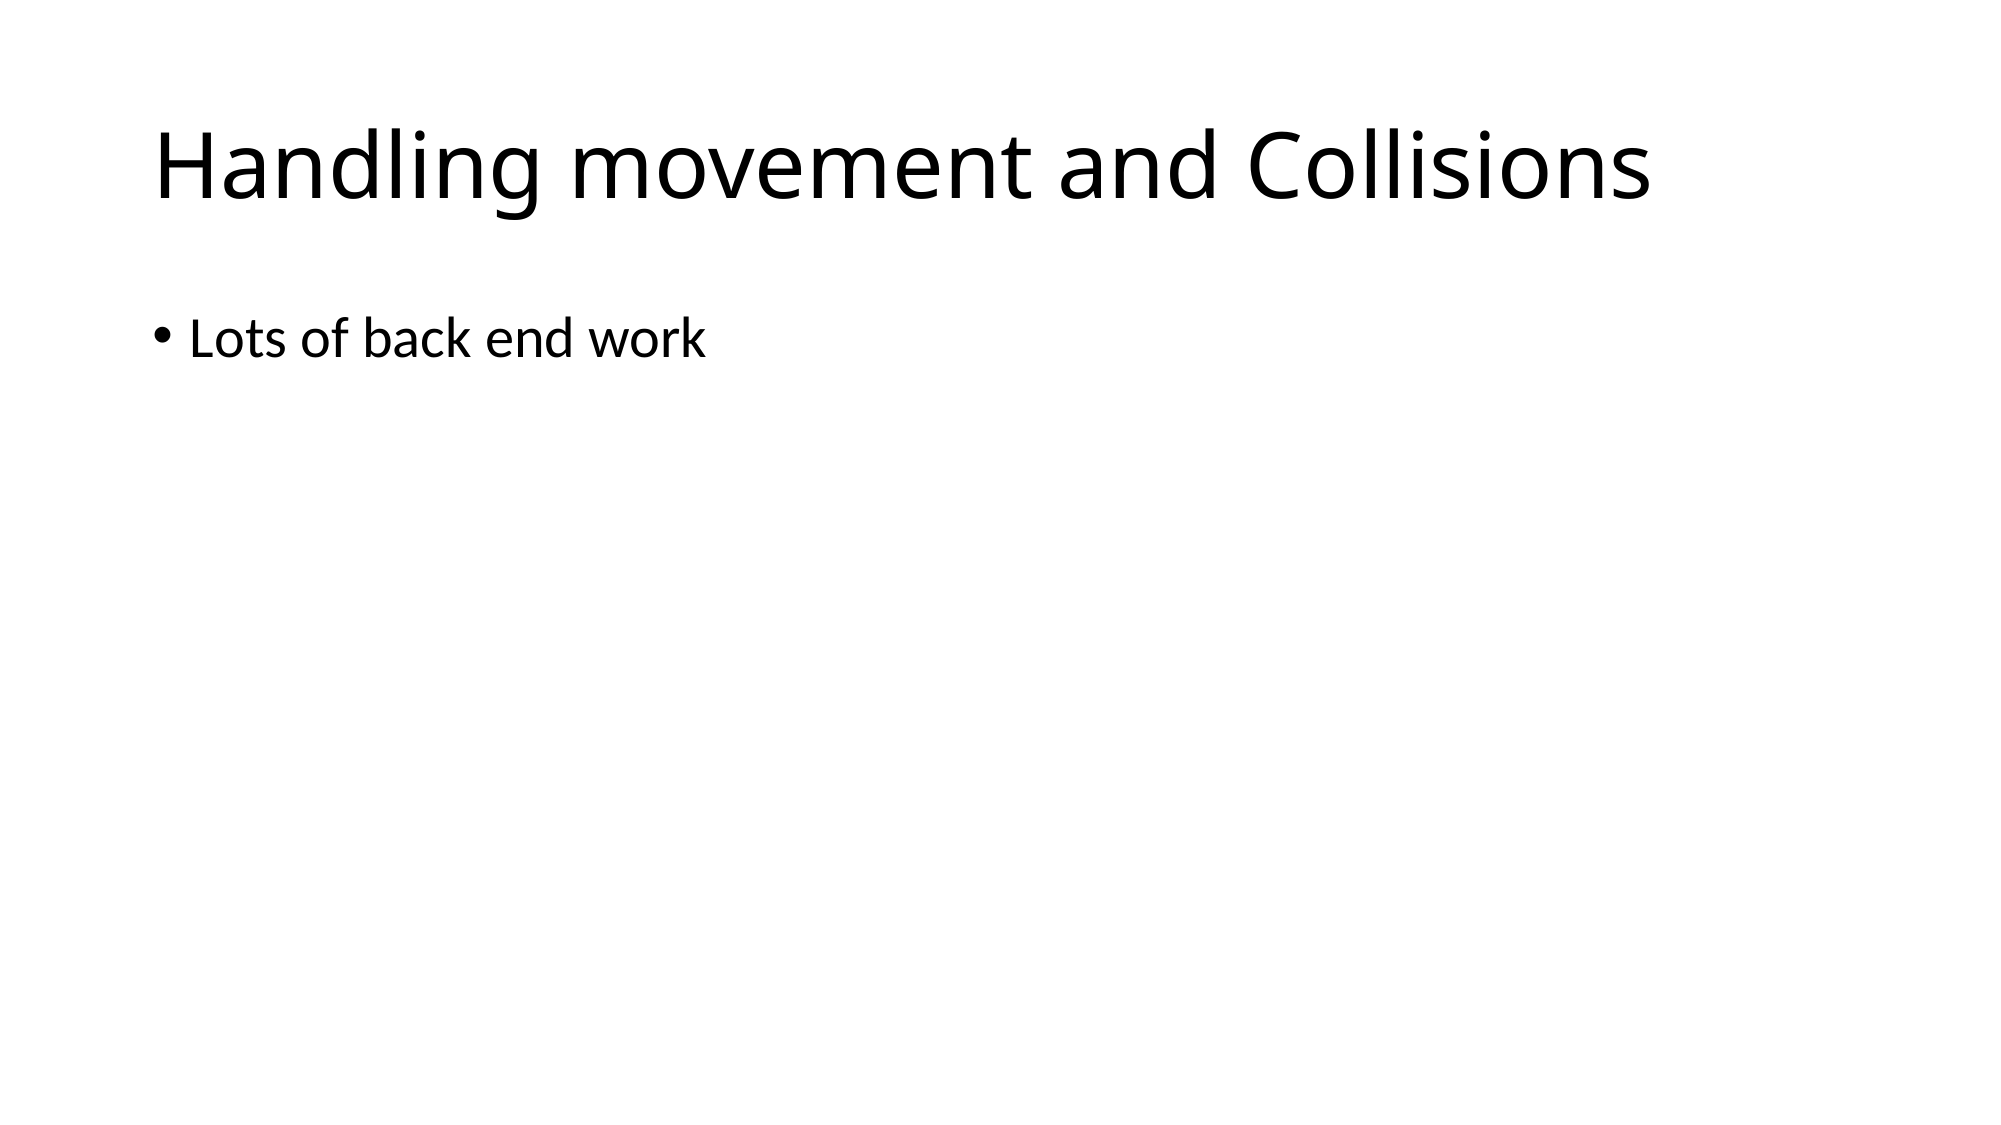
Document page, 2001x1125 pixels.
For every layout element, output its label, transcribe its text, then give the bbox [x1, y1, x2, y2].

list Lots of back end work [137, 299, 1863, 1014]
title Handling movement and Collisions [137, 59, 1863, 278]
